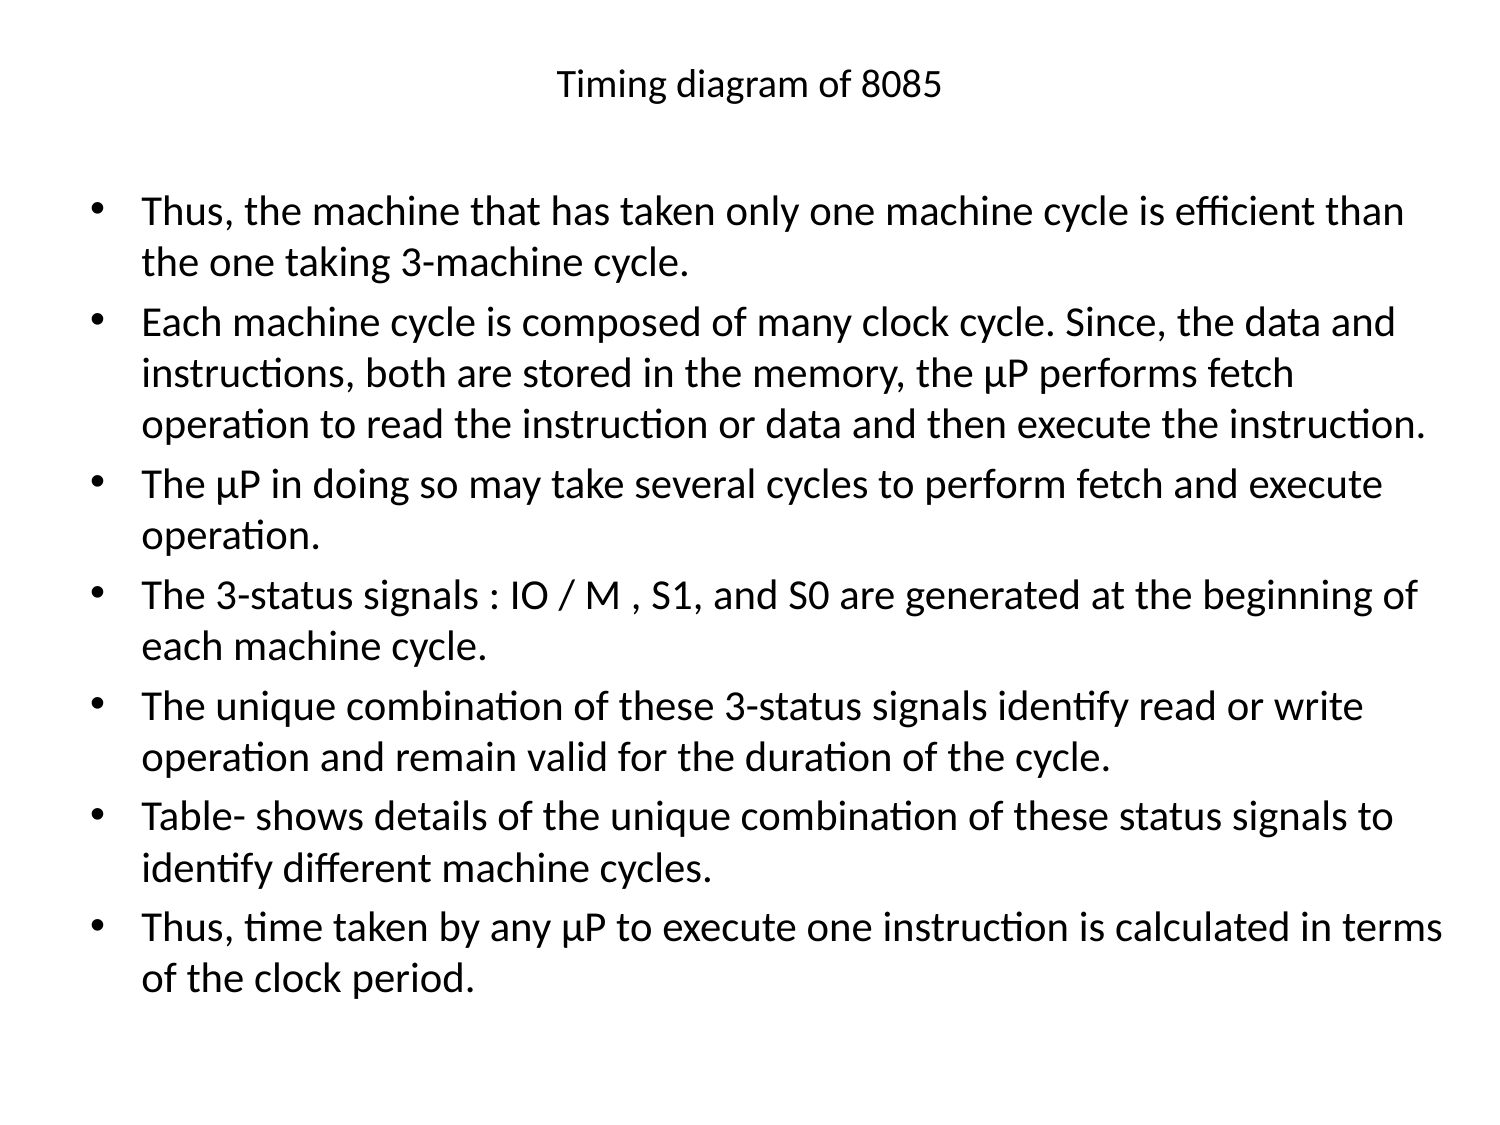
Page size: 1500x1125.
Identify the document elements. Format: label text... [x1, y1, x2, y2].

title Timing diagram of 8085 [75, 0, 1425, 163]
list Thus, the machine that has taken only one machine cycle is efficient than the one taking 3-machine cycle. Each machine cycle is composed of many clock cycle. Since, the data and instructions, both are stored in the memory, the µP performs fetch operation to read the instruction or data and then execute the instruction. The µP in doing so may take several cycles to perform fetch and execute operation. The 3-status signals : IO / M , S1, and S0 are generated at the beginning of each machine cycle. The unique combination of these 3-status signals identify read or write operation and remain valid for the duration of the cycle. Table- shows details of the unique combination of these status signals to identify different machine cycles. Thus, time taken by any µP to execute one instruction is calculated in terms of the clock period. [75, 174, 1488, 1125]
